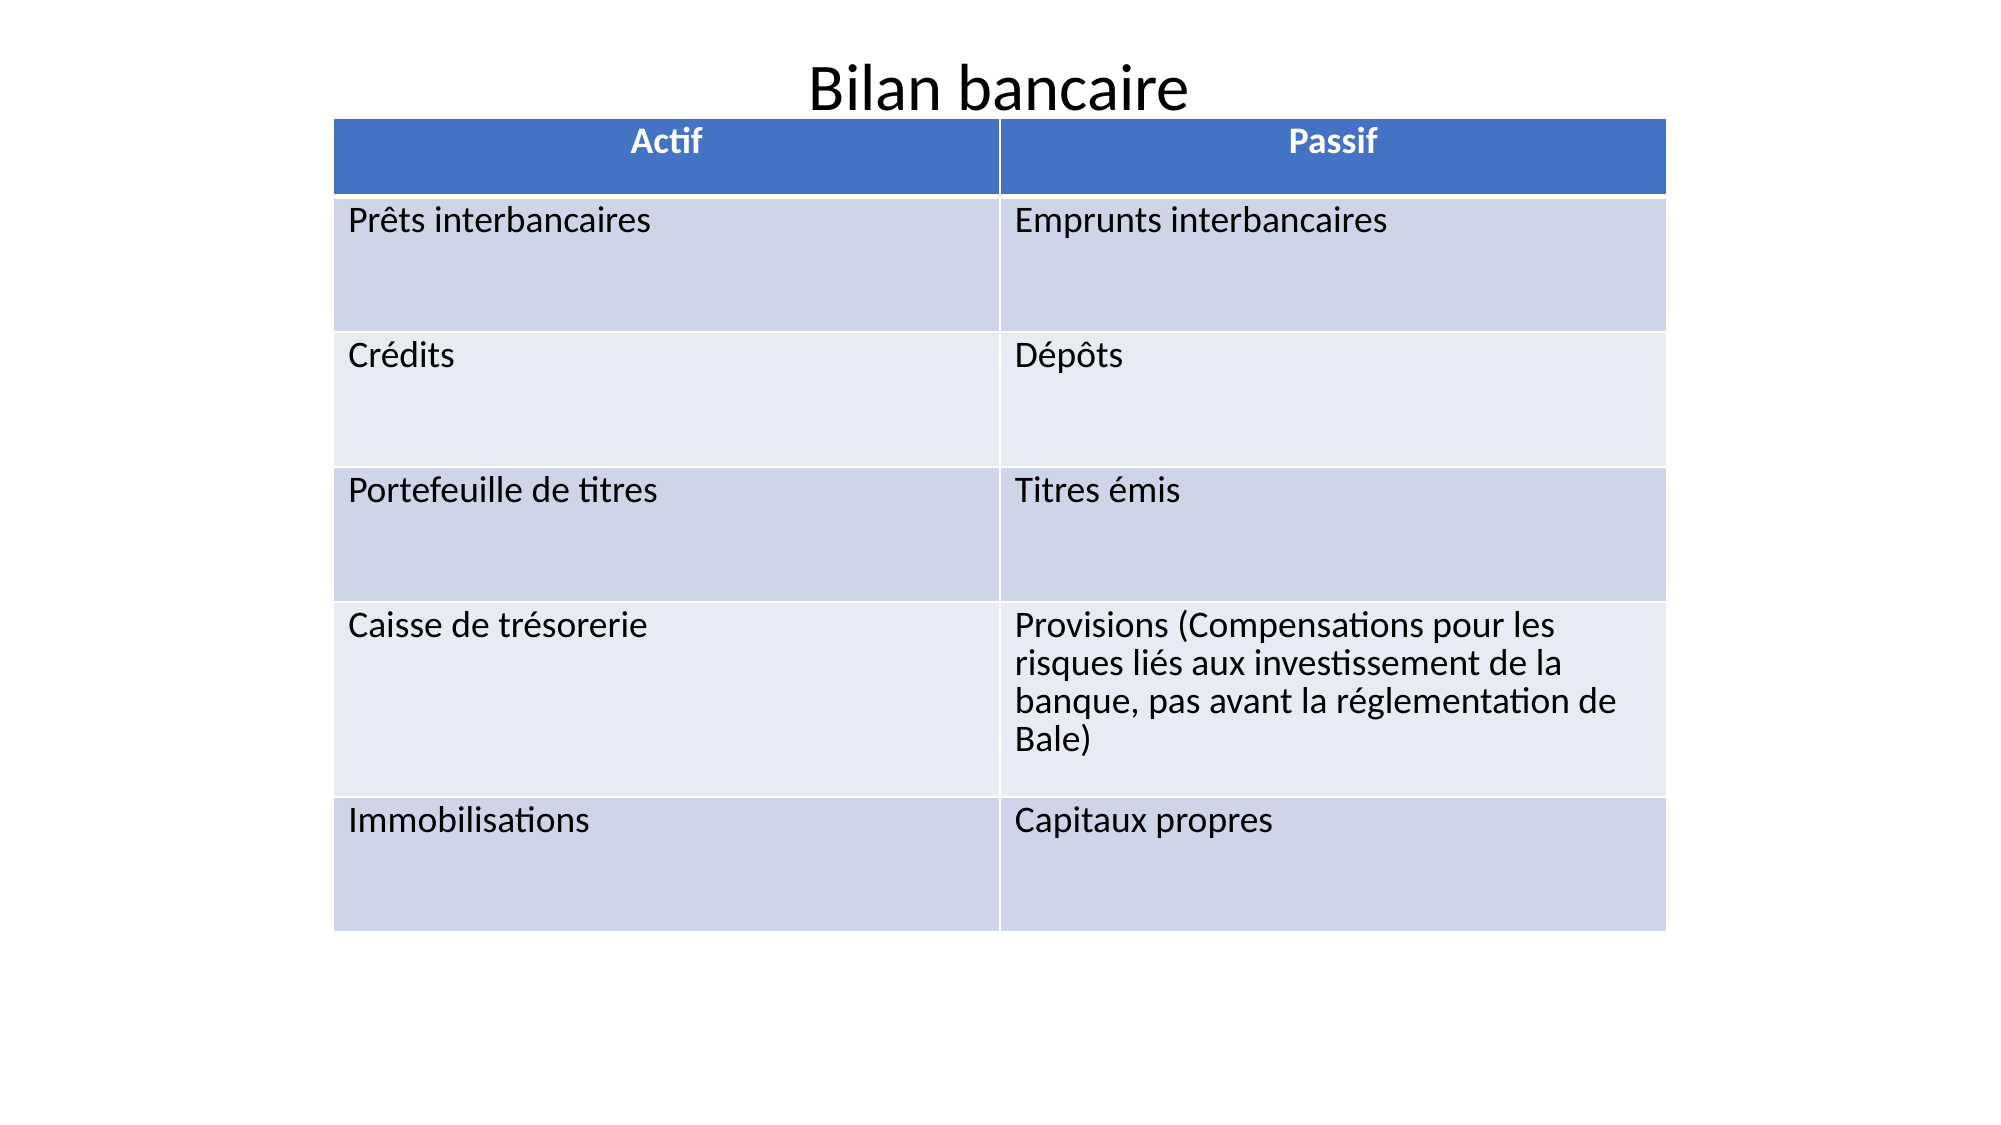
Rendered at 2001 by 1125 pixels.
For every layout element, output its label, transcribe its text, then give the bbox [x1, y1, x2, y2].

table_cell Portefeuille de titres [334, 468, 999, 601]
table_cell Caisse de trésorerie [334, 603, 999, 796]
table_cell Crédits [334, 333, 999, 466]
text_box Bilan bancaire [794, 35, 1206, 117]
table_header Actif [334, 119, 999, 194]
table_cell Titres émis [1001, 468, 1666, 601]
table_header Passif [1001, 119, 1666, 194]
table_cell Capitaux propres [1001, 798, 1666, 931]
table_cell Emprunts interbancaires [1001, 199, 1666, 331]
table_cell Prêts interbancaires [334, 199, 999, 331]
table_cell Immobilisations [334, 798, 999, 931]
table_cell Dépôts [1001, 333, 1666, 466]
table_cell Provisions (Compensations pour les risques liés aux investissement de la banque, pas avant la réglementation de Bale) [1001, 603, 1666, 796]
